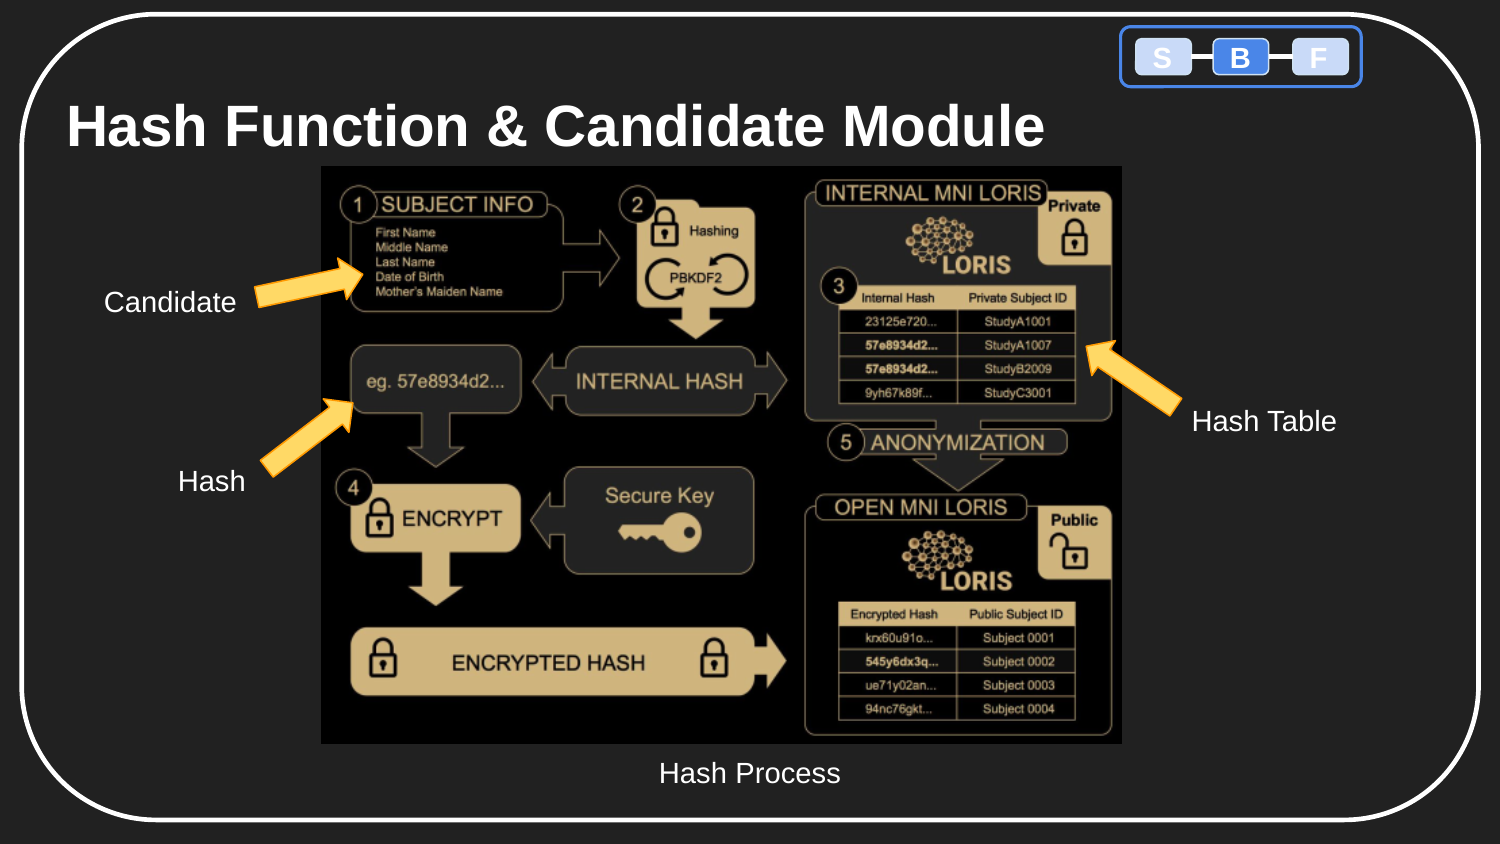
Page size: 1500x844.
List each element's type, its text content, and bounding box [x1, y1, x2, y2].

text_box Hash Process [599, 752, 902, 811]
text_box [1120, 26, 1362, 87]
text_box Hash Table [1176, 387, 1371, 447]
text_box [267, 273, 316, 306]
text_box [21, 14, 1479, 820]
text_box B [1213, 38, 1269, 75]
picture [321, 166, 1123, 744]
text_box F [1292, 38, 1349, 75]
text_box [1126, 360, 1176, 416]
text_box S [1135, 38, 1192, 75]
text_box Candidate [88, 267, 267, 328]
title Hash Function & Candidate Module [51, 72, 1449, 167]
text_box Hash [146, 447, 278, 507]
text_box [277, 417, 316, 474]
